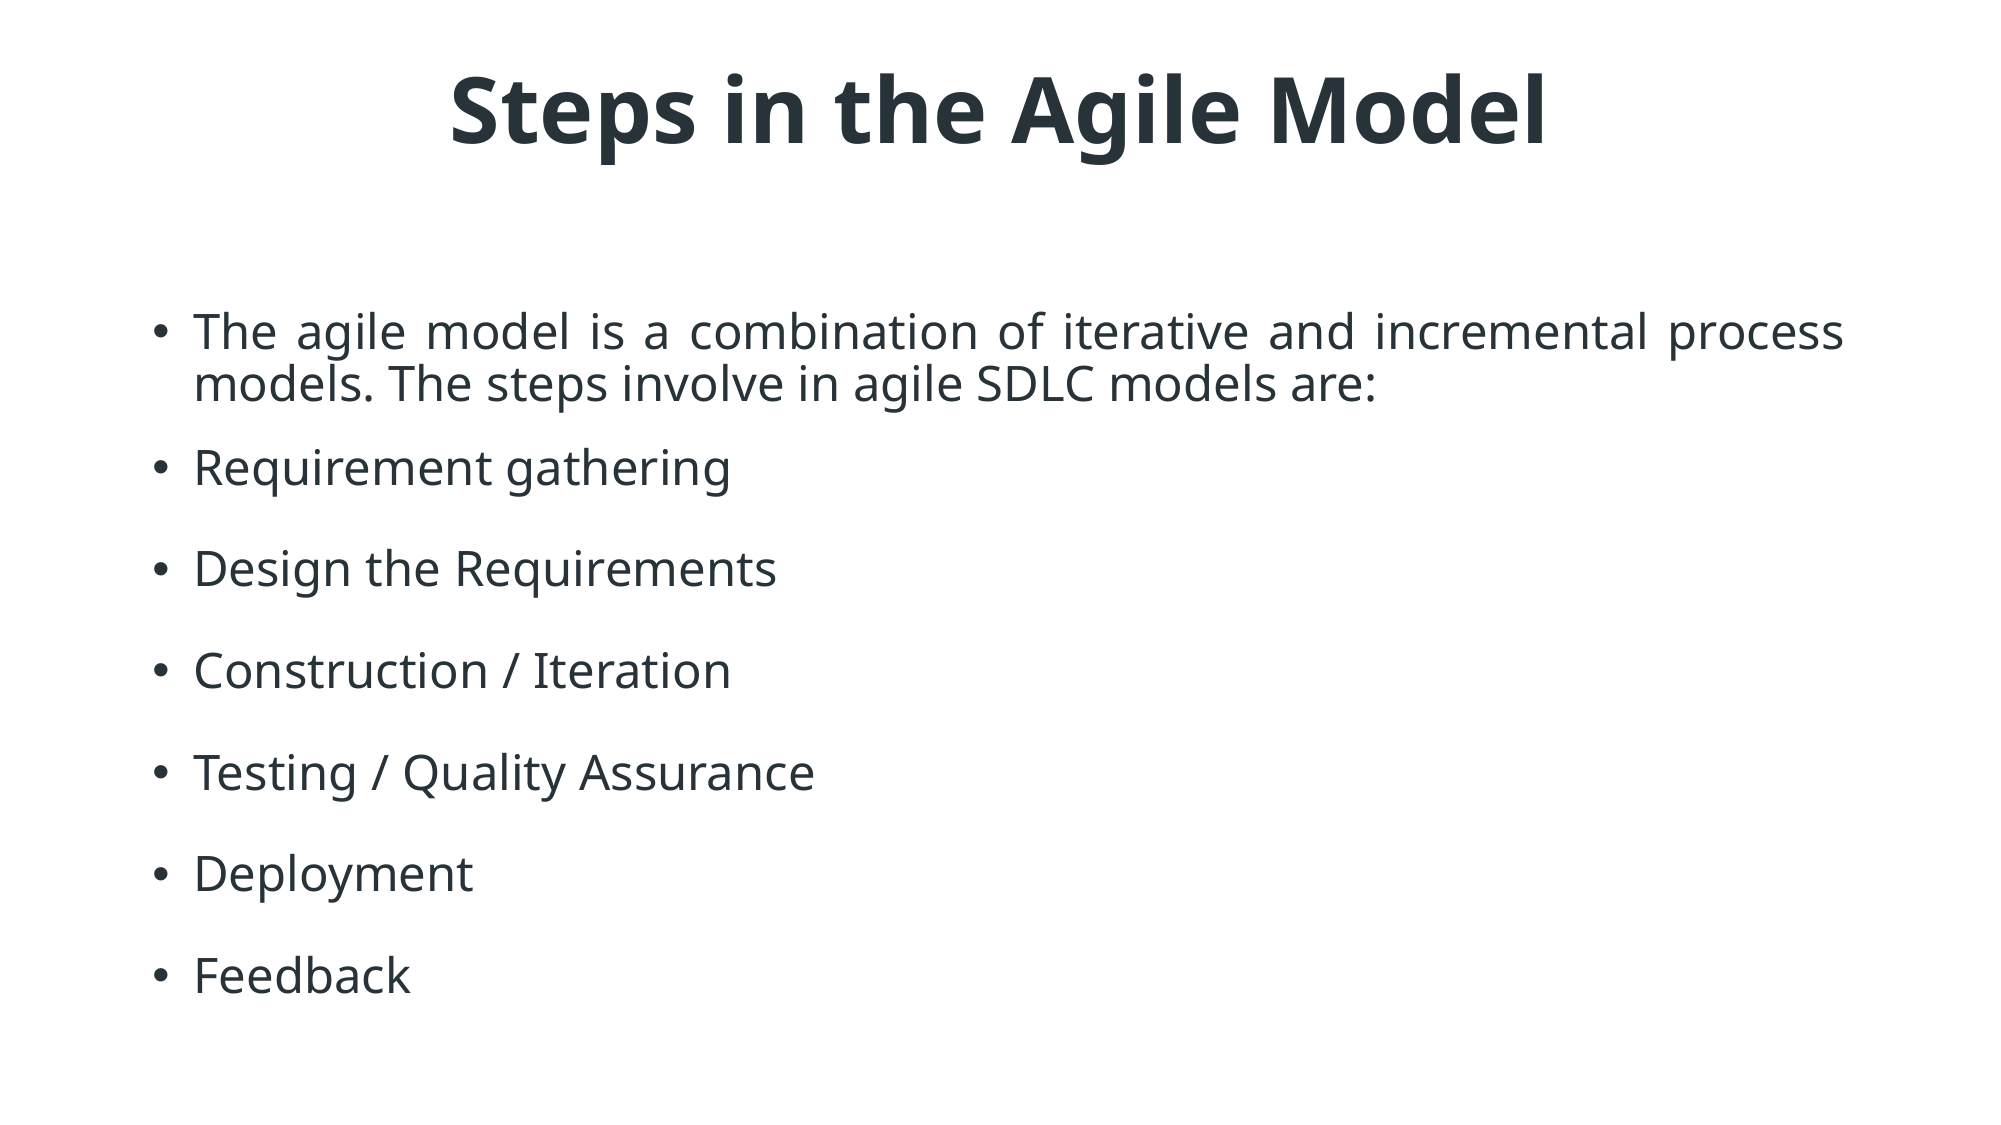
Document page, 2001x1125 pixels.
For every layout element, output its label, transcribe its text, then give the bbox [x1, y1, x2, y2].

title Steps in the Agile Model [137, 59, 1863, 278]
list The agile model is a combination of iterative and incremental process models. The steps involve in agile SDLC models are: Requirement gathering Design the Requirements Construction / Iteration Testing / Quality Assurance Deployment Feedback [137, 299, 1863, 1014]
